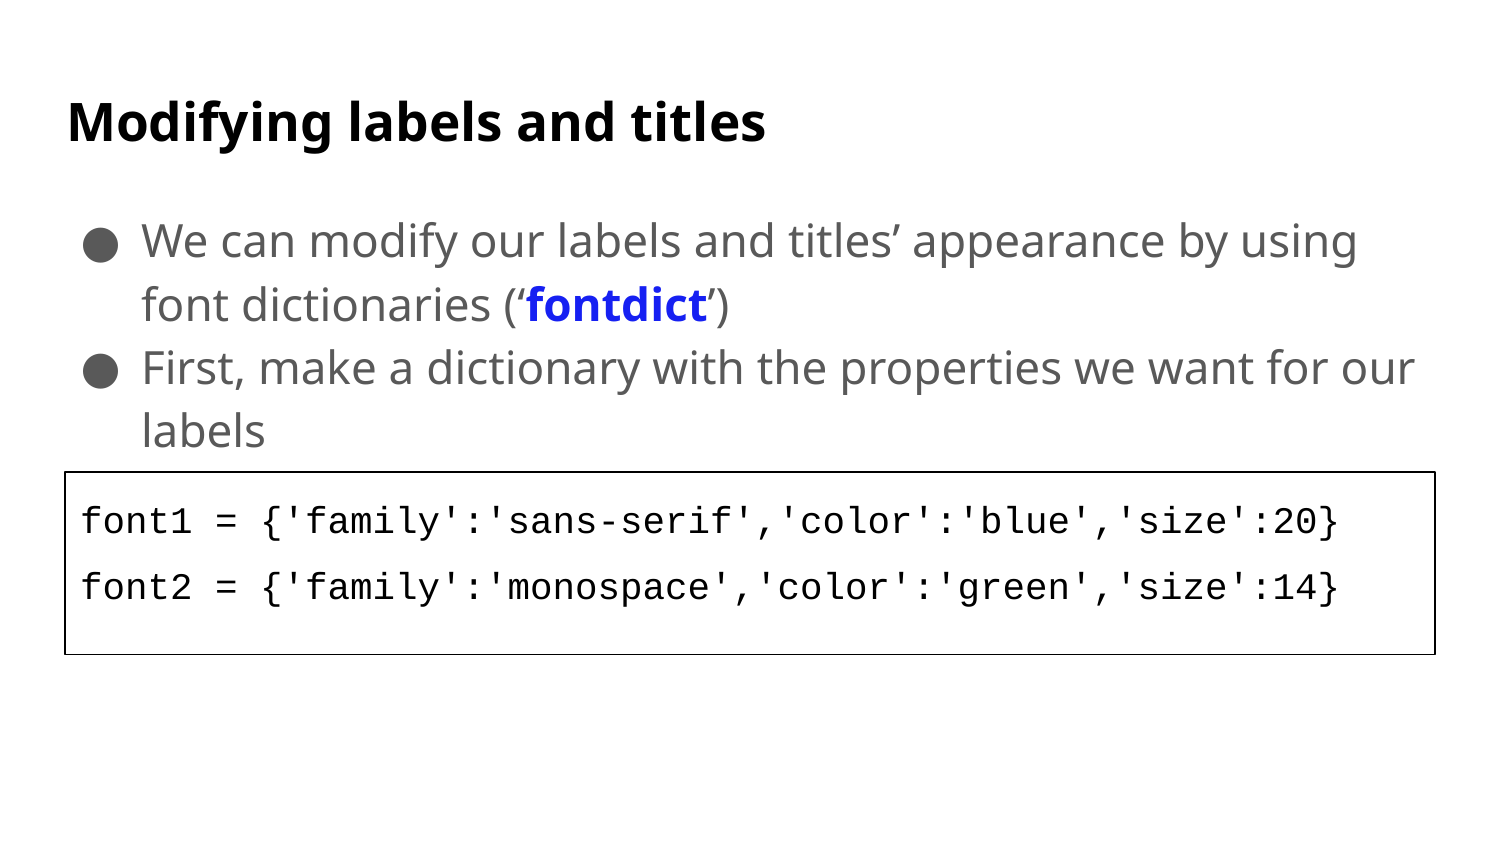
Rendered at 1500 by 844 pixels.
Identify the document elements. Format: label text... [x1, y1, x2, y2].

list We can modify our labels and titles’ appearance by using font dictionaries (‘fontdict’) First, make a dictionary with the properties we want for our labels [51, 189, 1449, 844]
title Modifying labels and titles [51, 72, 1449, 167]
text_box font1 = {'family':'sans-serif','color':'blue','size':20} font2 = {'family':'monospace','color':'green','size':14} [65, 471, 1435, 655]
